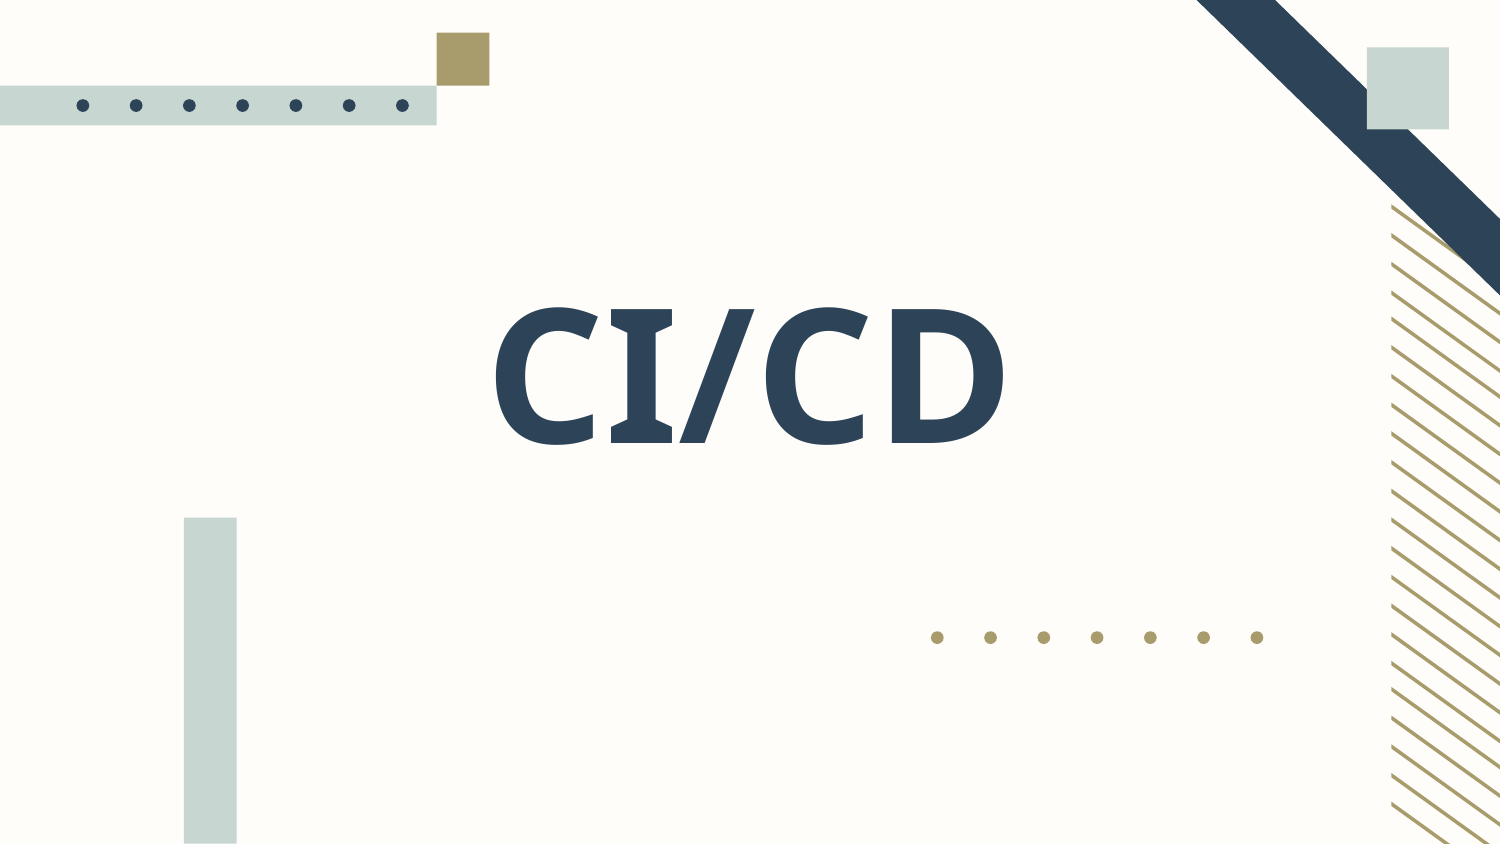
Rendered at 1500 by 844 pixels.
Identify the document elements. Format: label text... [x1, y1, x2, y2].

text_box [1366, 47, 1449, 130]
title CI/CD [236, 255, 1264, 496]
text_box [1275, 0, 1500, 219]
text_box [930, 630, 1264, 645]
text_box [1196, 0, 1500, 296]
text_box [183, 517, 237, 844]
